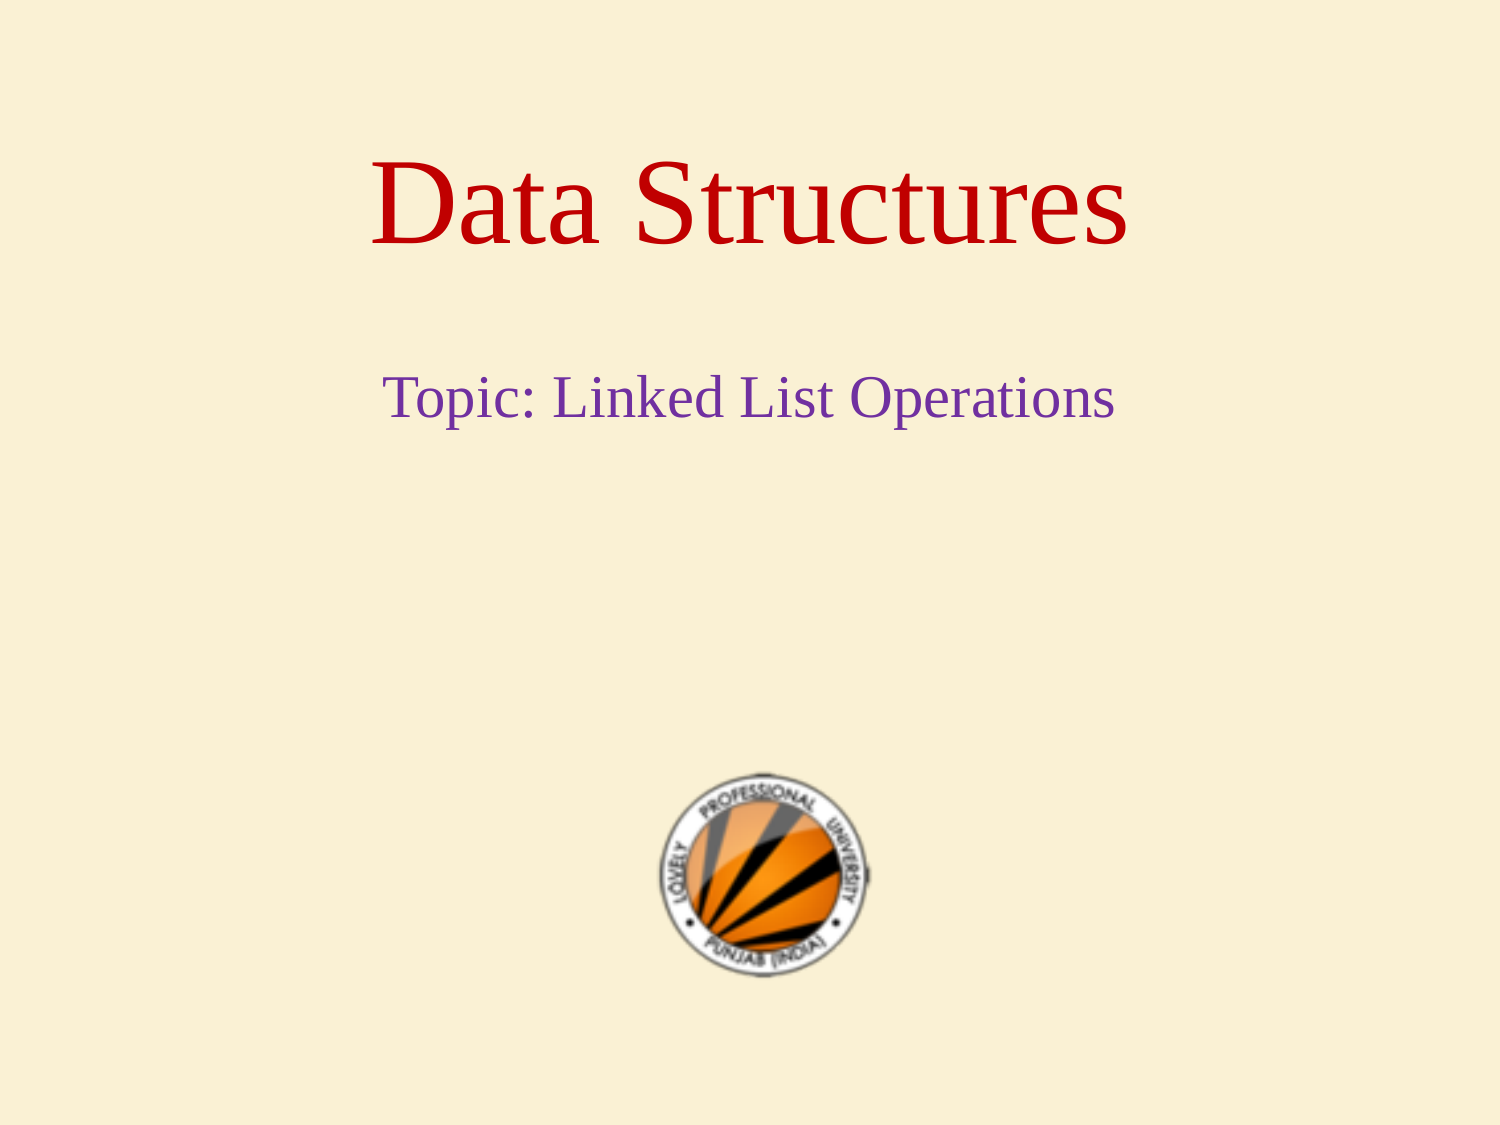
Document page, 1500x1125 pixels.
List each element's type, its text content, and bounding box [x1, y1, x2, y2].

picture [649, 762, 876, 987]
title Data Structures Topic: Linked List Operations [112, 112, 1388, 438]
